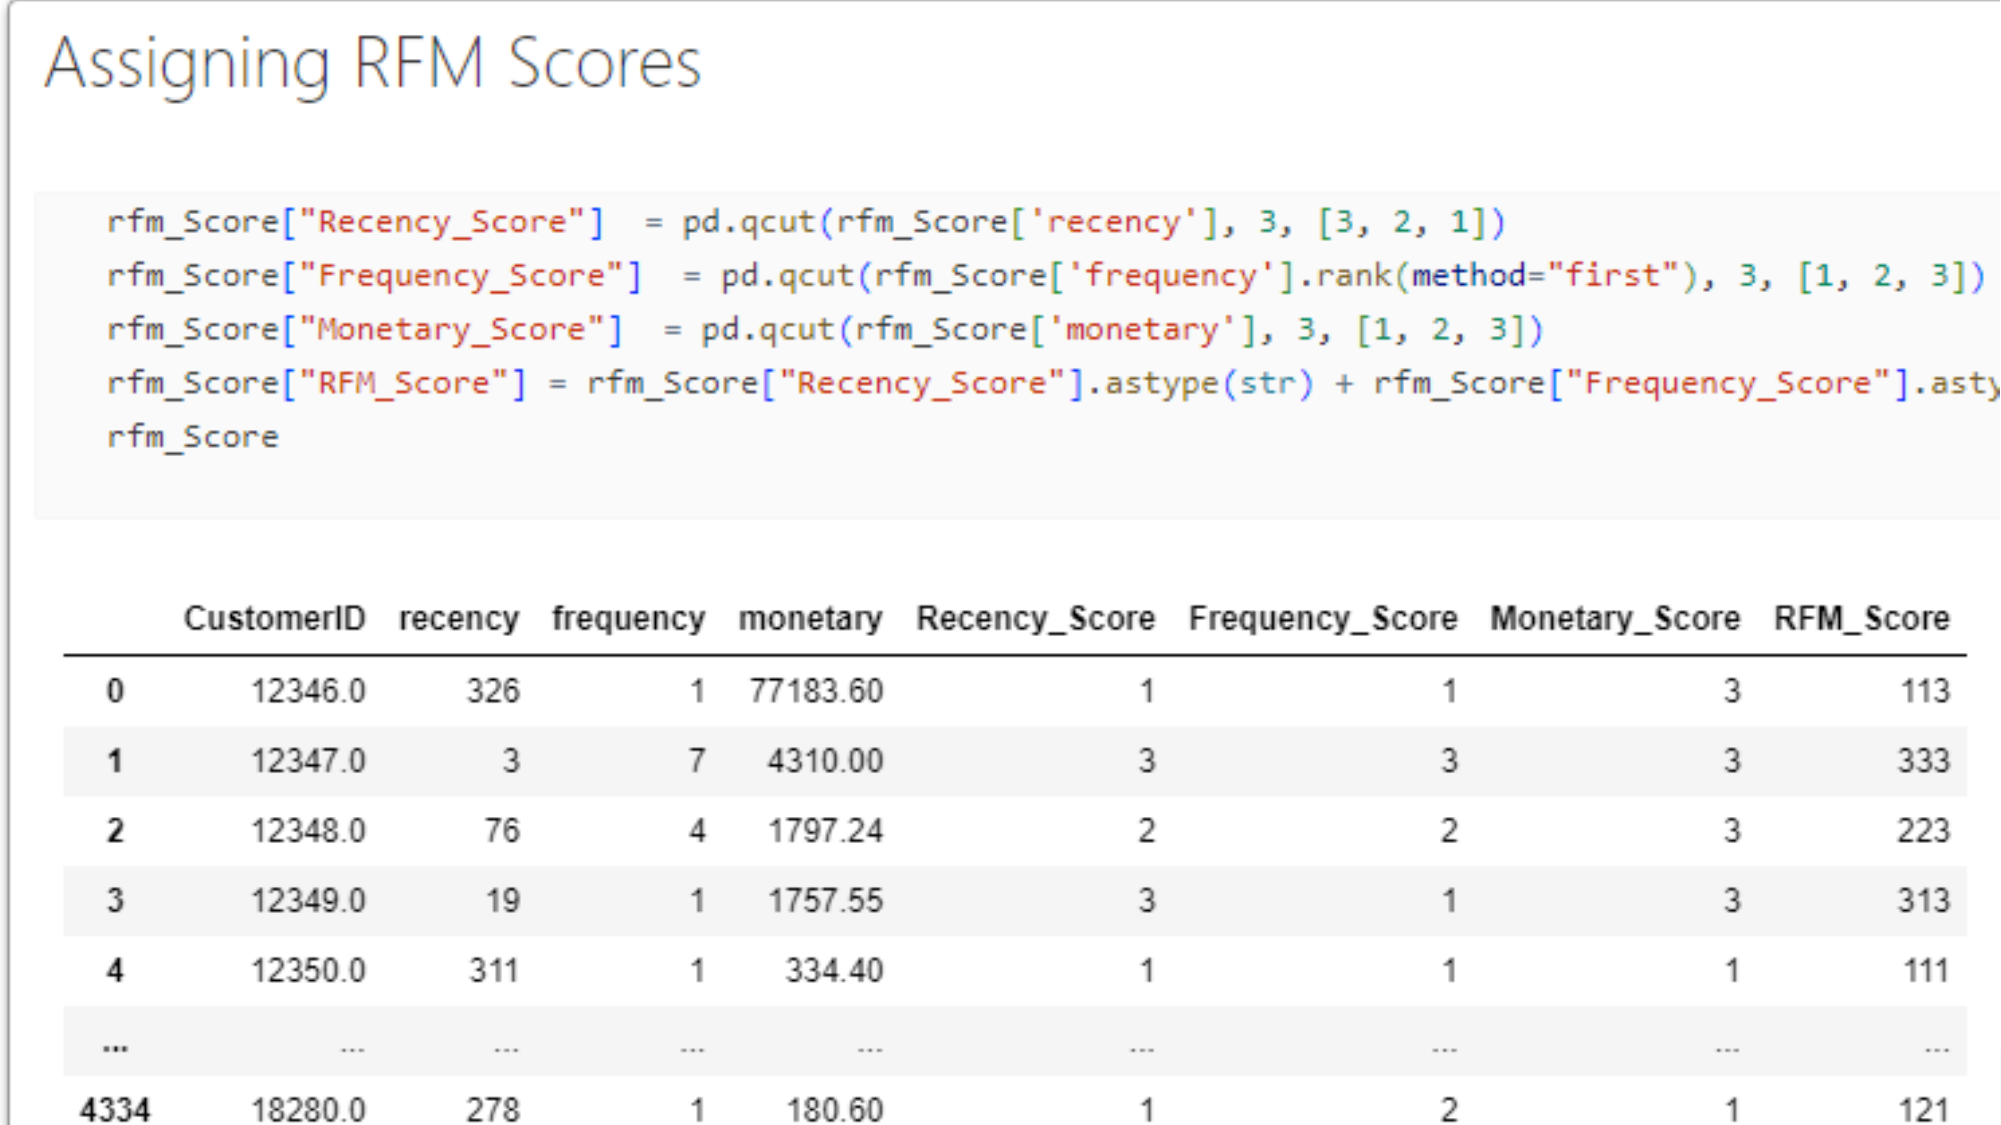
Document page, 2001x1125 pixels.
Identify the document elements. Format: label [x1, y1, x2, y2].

list [0, 0, 2000, 1125]
